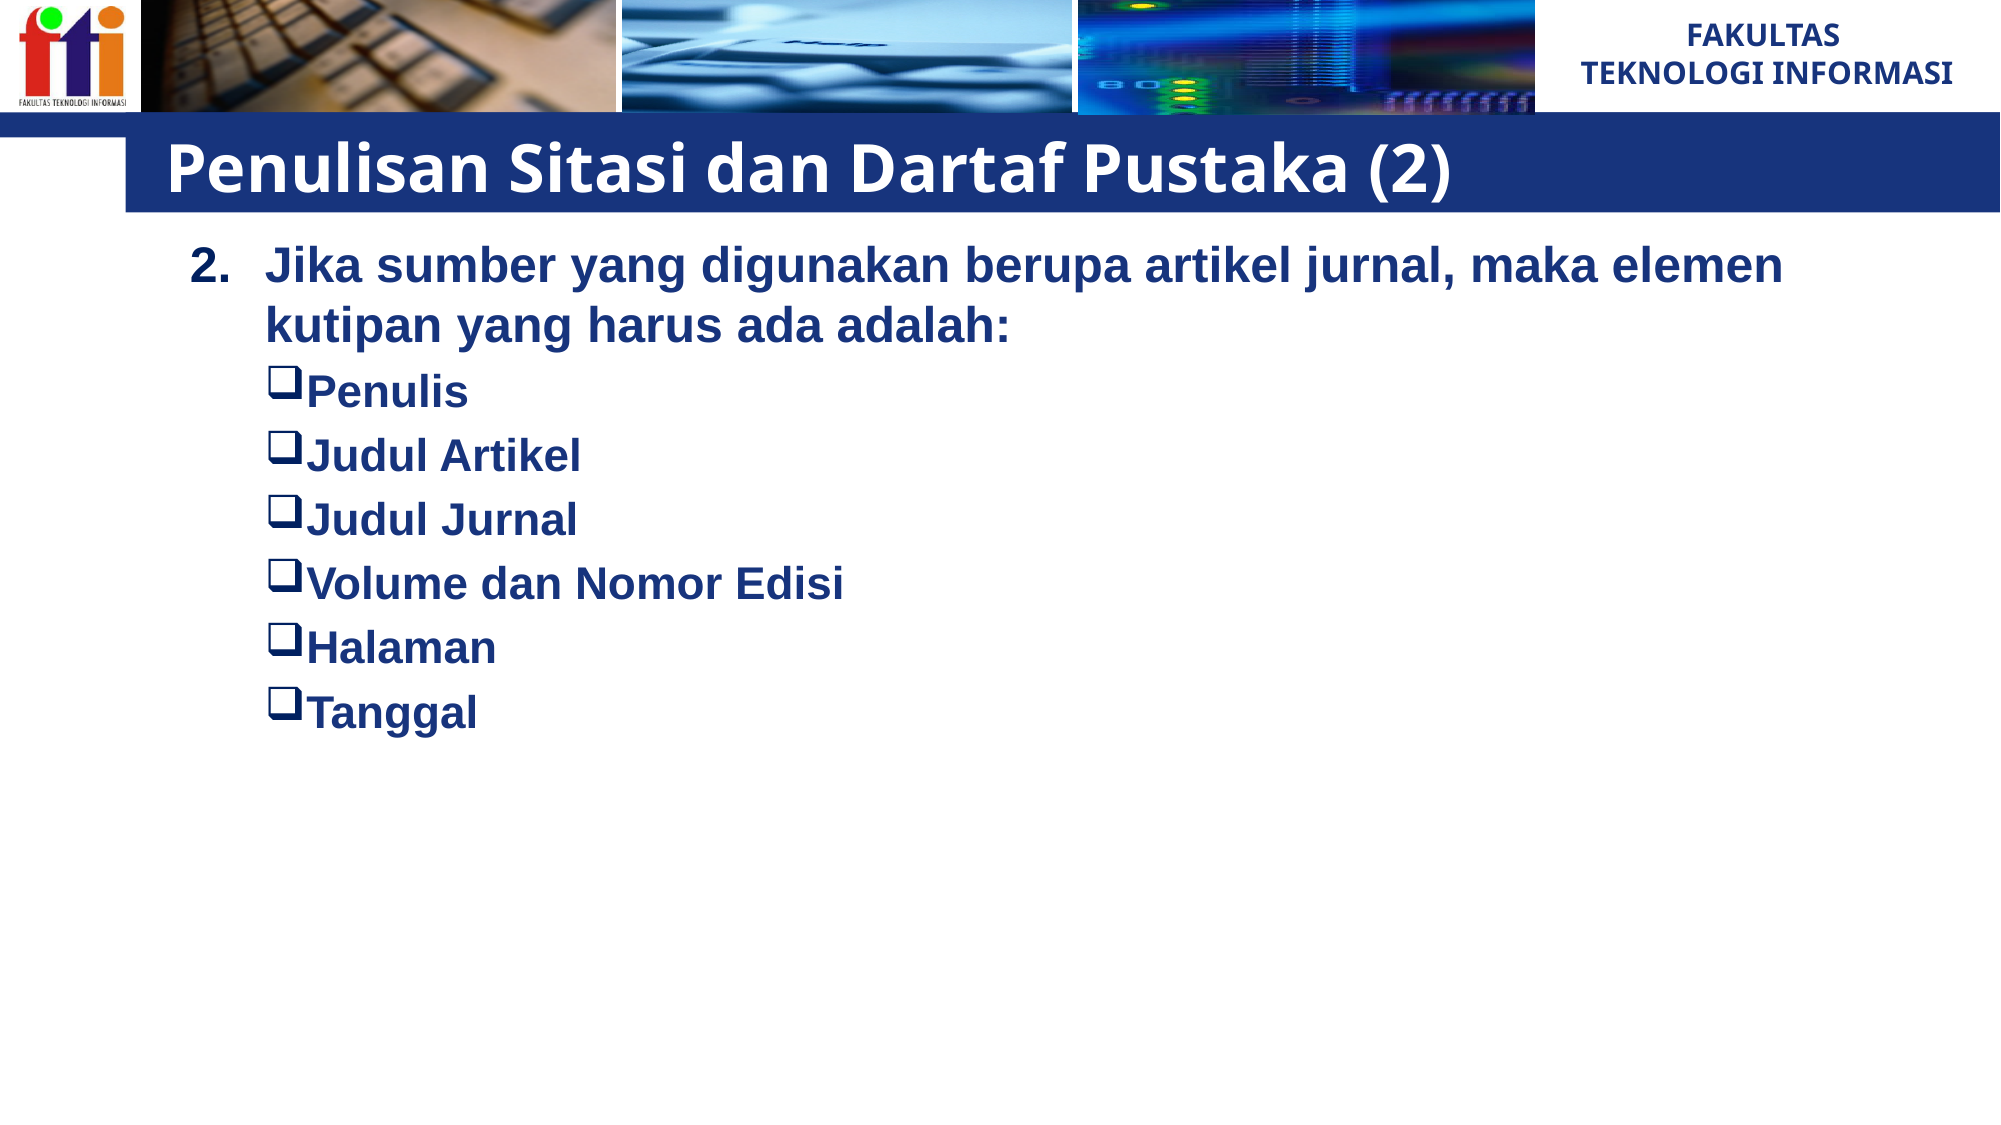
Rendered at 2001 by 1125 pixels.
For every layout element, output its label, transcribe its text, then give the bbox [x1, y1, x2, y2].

list Jika sumber yang digunakan berupa artikel jurnal, maka elemen kutipan yang harus ada adalah: Penulis Judul Artikel Judul Jurnal Volume dan Nomor Edisi Halaman Tanggal [99, 224, 1901, 1038]
picture [1078, 0, 1535, 115]
picture [622, 0, 1072, 113]
picture [19, 6, 126, 106]
title Penulisan Sitasi dan Dartaf Pustaka (2) [149, 119, 1934, 213]
picture [141, 0, 616, 112]
